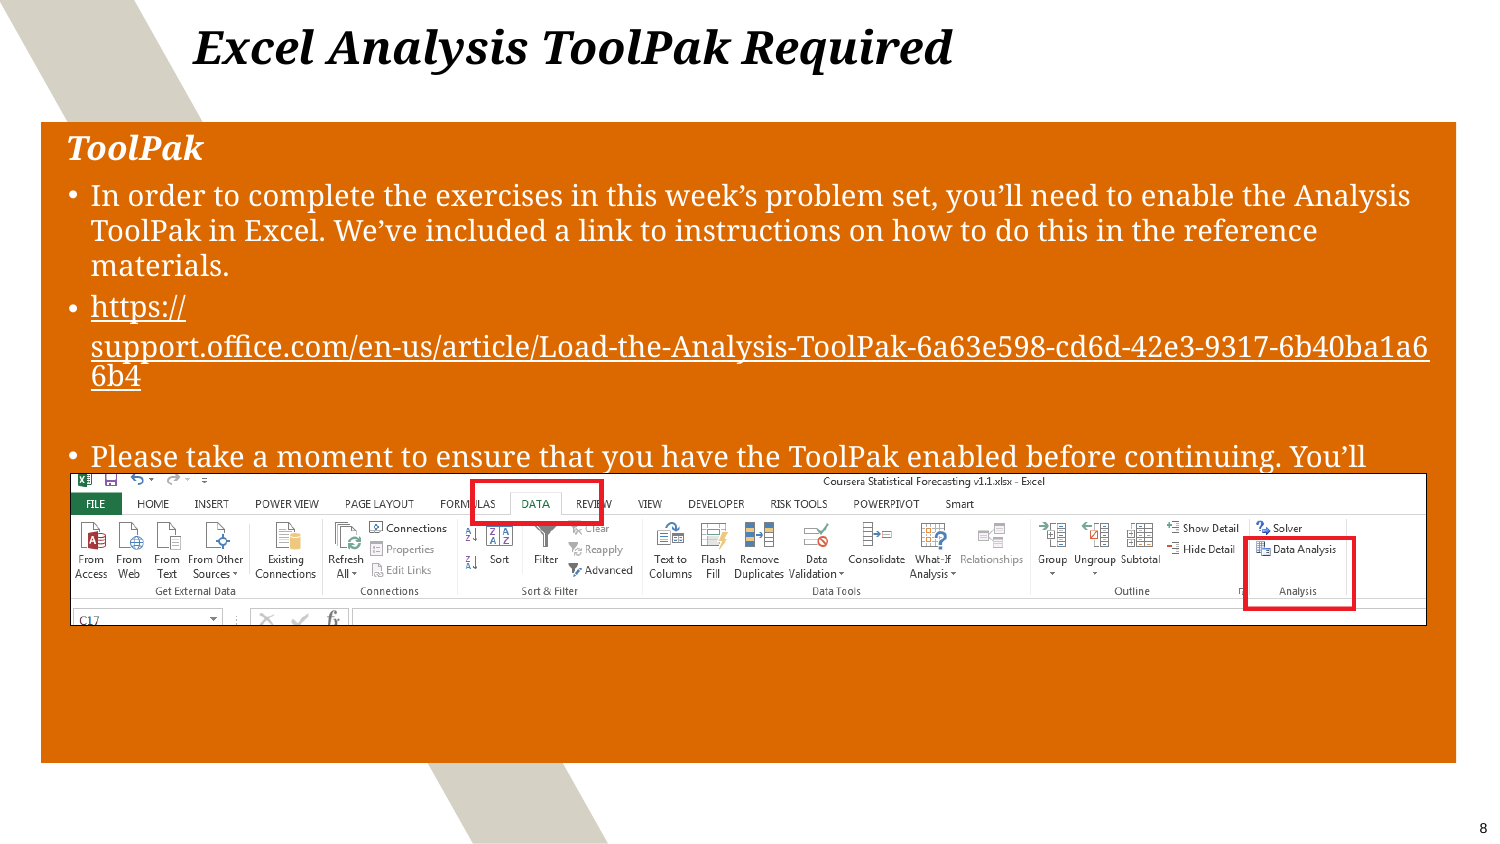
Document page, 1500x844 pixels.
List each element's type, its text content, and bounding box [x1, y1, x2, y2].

text_box [39, 120, 1458, 765]
text_box [426, 765, 610, 844]
picture [70, 472, 1427, 626]
text_box In order to complete the exercises in this week’s problem set, you’ll need to enable the Analysis ToolPak in Excel. We’ve included a link to instructions on how to do this in the reference materials. https://support.office.com/en-us/article/Load-the-Analysis-ToolPak-6a63e598-cd6d-42e3-9317-6b40ba1a66b4 Please take a moment to ensure that you have the ToolPak enabled before continuing. You’ll know that you’ve successfully enabled the ToolPak if you see it on the Data tab of the Ribbon, as below. [68, 177, 1440, 514]
title Excel Analysis ToolPak Required [193, 18, 1454, 85]
slide_number 8 [1195, 819, 1488, 844]
text_box ToolPak [65, 127, 387, 167]
text_box [0, 0, 204, 120]
